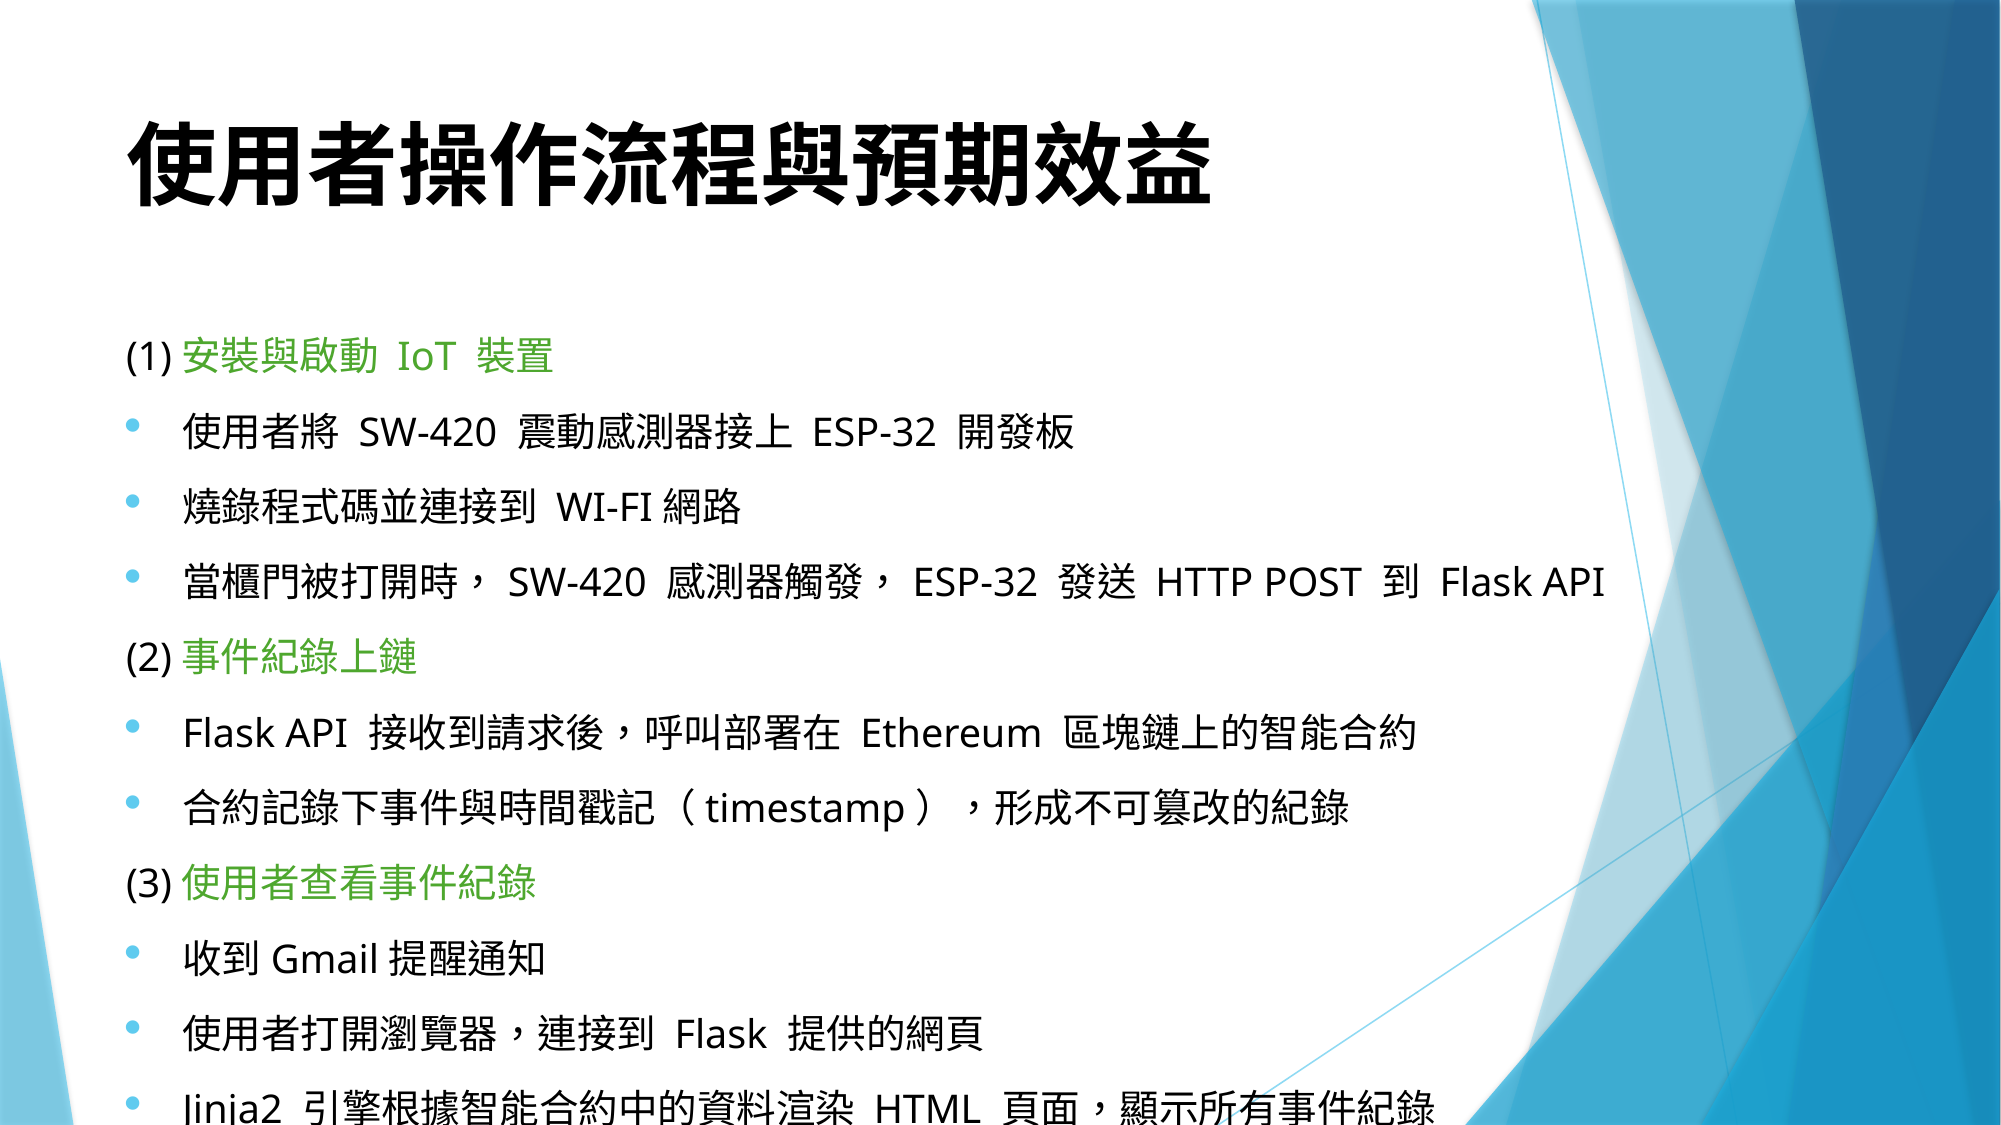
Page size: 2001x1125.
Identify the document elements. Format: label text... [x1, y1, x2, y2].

list (1)安裝與啟動 IoT 裝置 使用者將 SW-420 震動感測器接上 ESP-32 開發板 燒錄程式碼並連接到 WI-FI網路 當櫃門被打開時，SW-420 感測器觸發，ESP-32 發送 HTTP POST 到 Flask API (2)事件紀錄上鏈 Flask API 接收到請求後，呼叫部署在 Ethereum 區塊鏈上的智能合約 合約記錄下事件與時間戳記（timestamp），形成不可篡改的紀錄 (3)使用者查看事件紀錄 收到Gmail提醒通知 使用者打開瀏覽器，連接到 Flask 提供的網頁 Jinja2 引擎根據智能合約中的資料渲染 HTML 頁面，顯示所有事件紀錄 [111, 316, 1658, 1125]
title 使用者操作流程與預期效益 [111, 99, 1658, 316]
